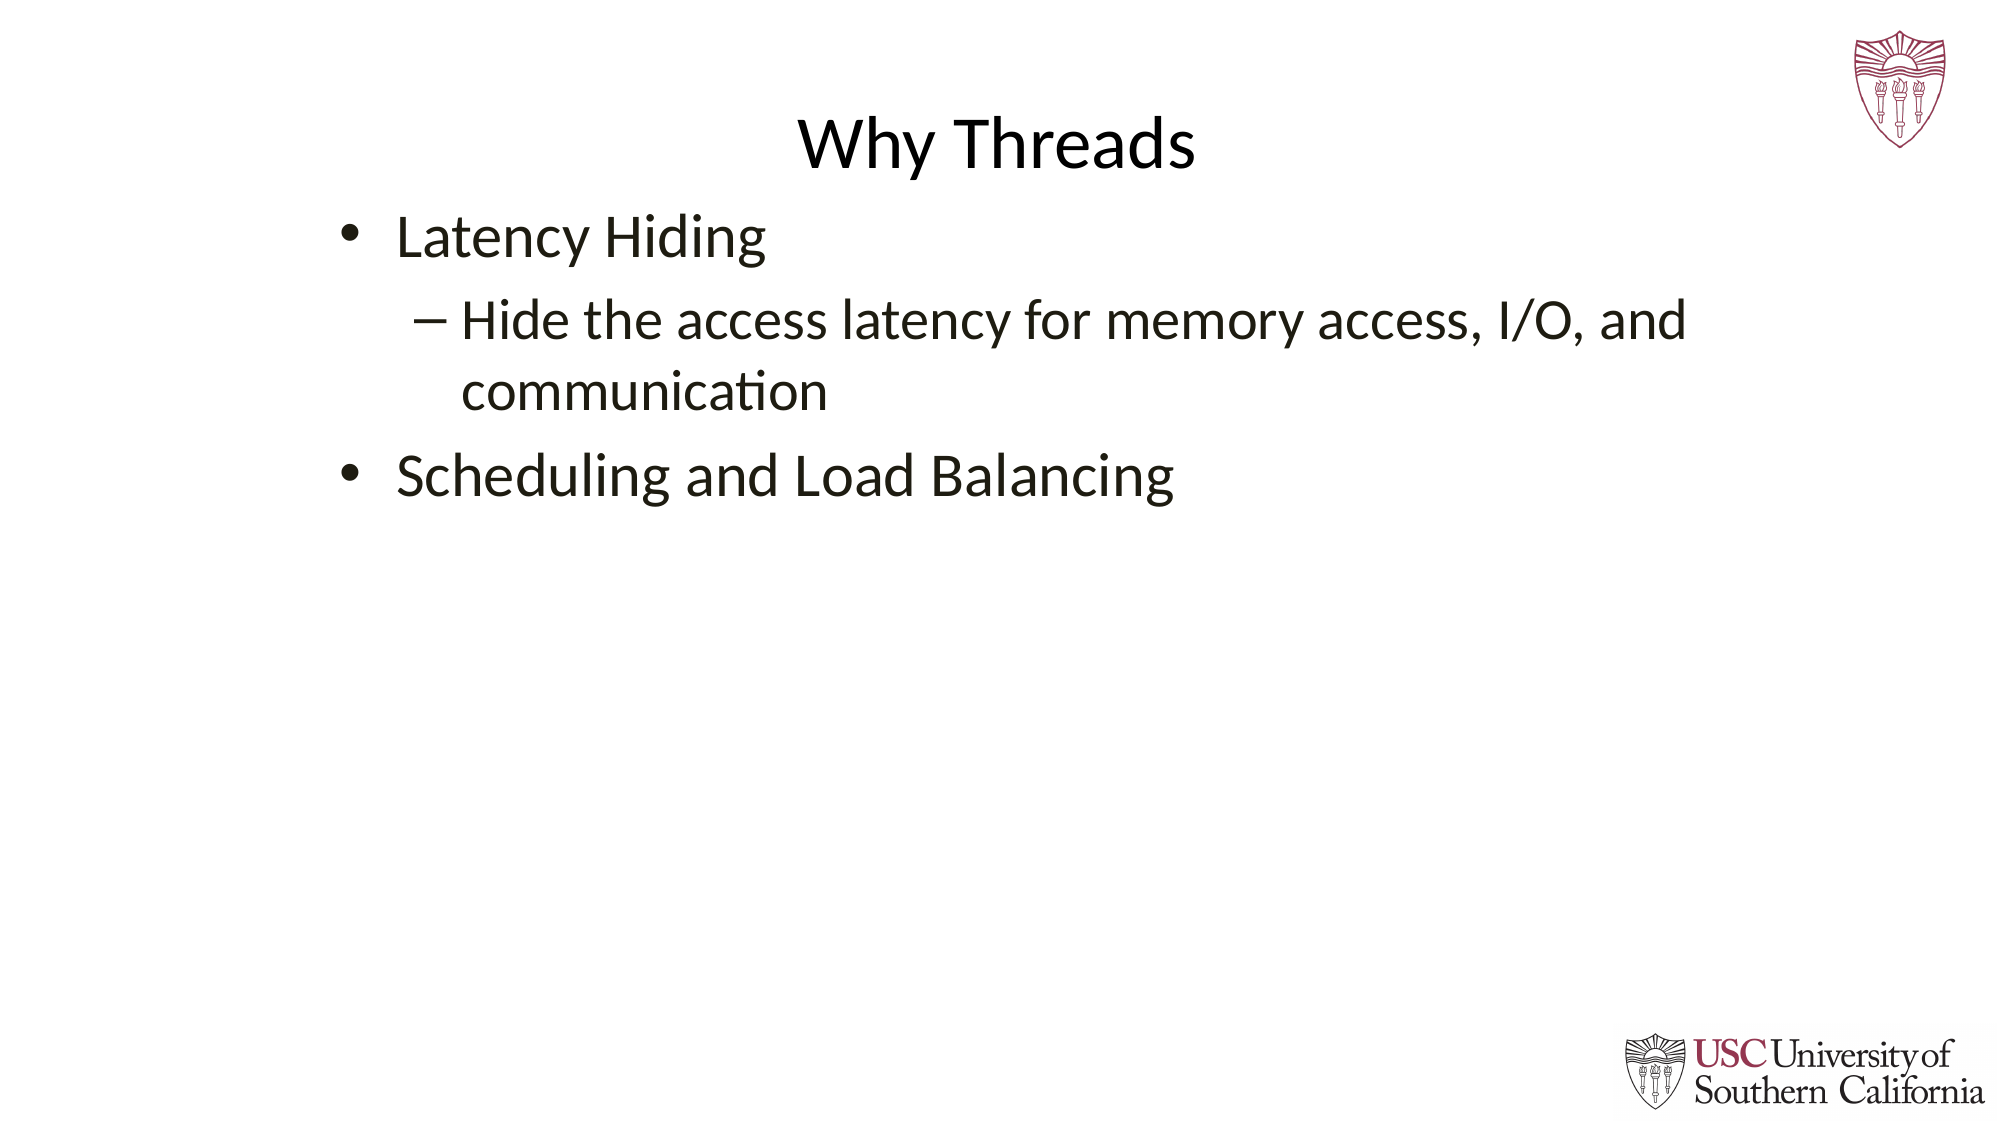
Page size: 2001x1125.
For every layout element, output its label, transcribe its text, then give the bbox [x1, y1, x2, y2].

list Latency Hiding Hide the access latency for memory access, I/O, and communication Scheduling and Load Balancing [324, 187, 1722, 925]
title Why Threads [350, 62, 1644, 187]
